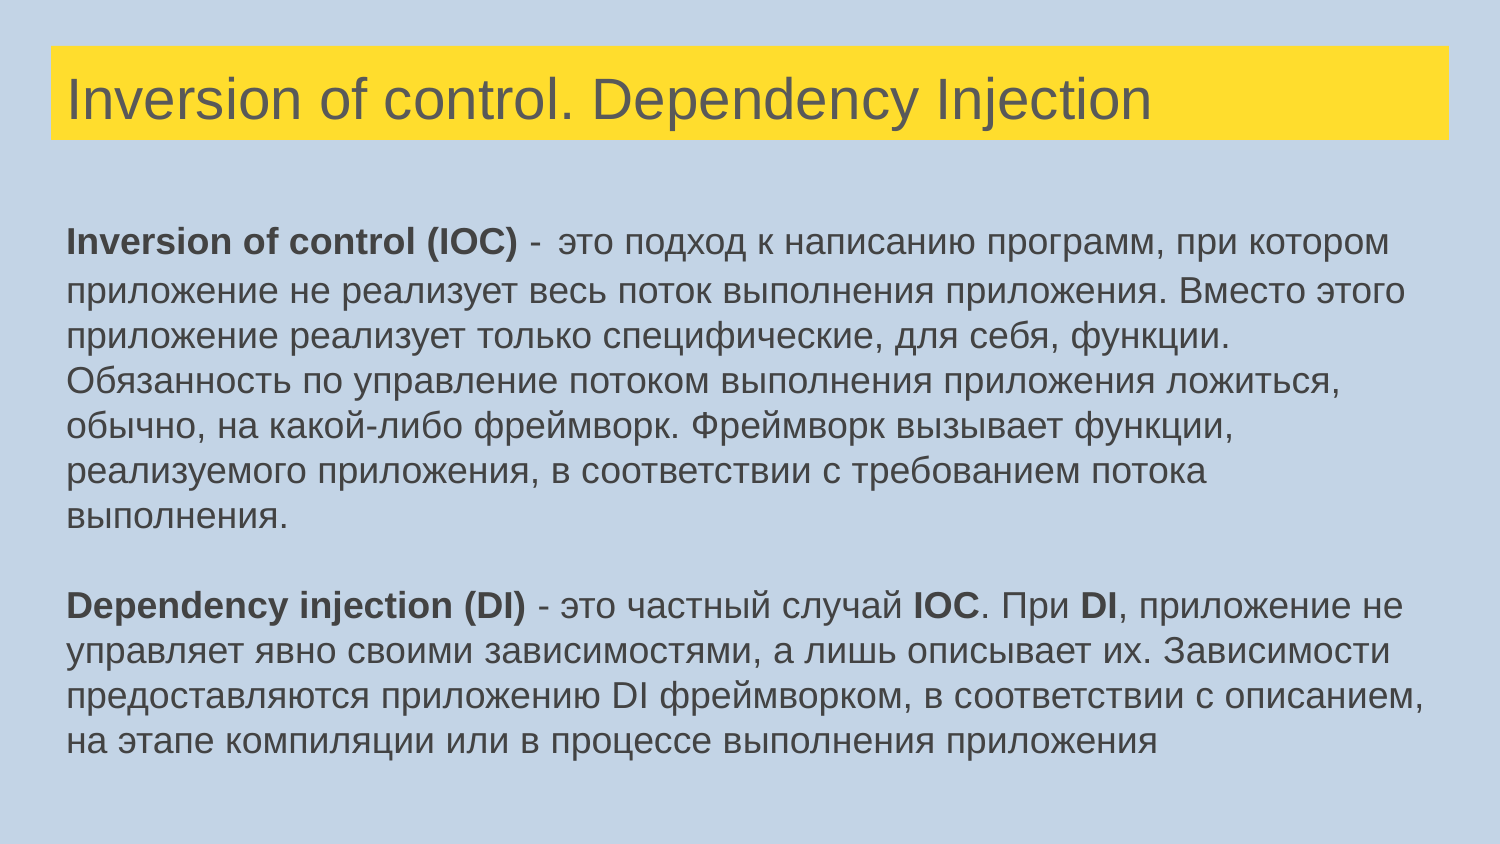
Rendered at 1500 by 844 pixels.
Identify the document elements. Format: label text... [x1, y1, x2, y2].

list Inversion of control (IOC) - это подход к написанию программ, при котором приложение не реализует весь поток выполнения приложения. Вместо этого приложение реализует только специфические, для себя, функции. Обязанность по управление потоком выполнения приложения ложиться, обычно, на какой-либо фреймворк. Фреймворк вызывает функции, реализуемого приложения, в соответствии с требованием потока выполнения. Dependency injection (DI) - это частный случай IOC. При DI, приложение не управляет явно своими зависимостями, а лишь описывает их. Зависимости предоставляются приложению DI фреймворком, в соответствии с описанием, на этапе компиляции или в процессе выполнения приложения [51, 181, 1449, 740]
title Inversion of control. Dependency Injection [51, 45, 1449, 140]
